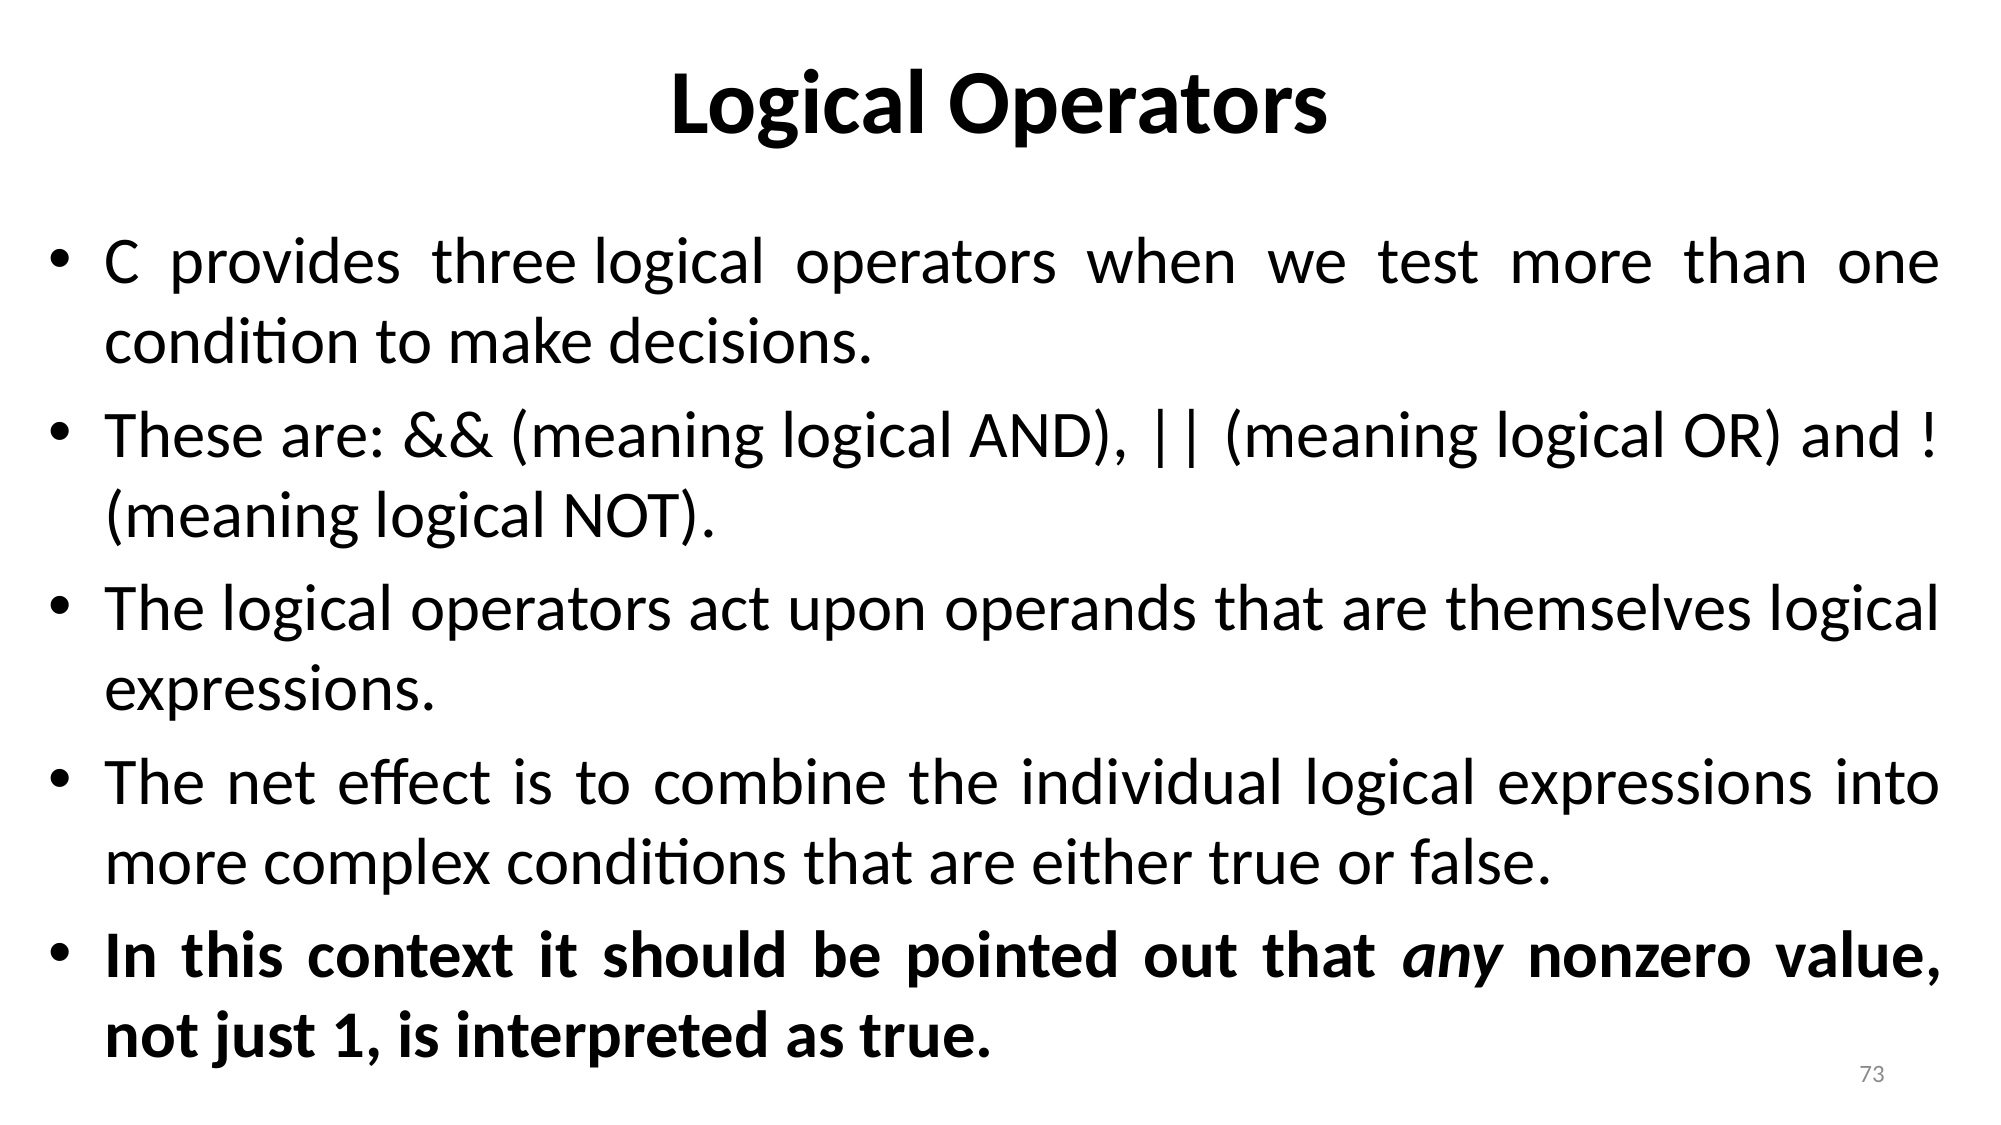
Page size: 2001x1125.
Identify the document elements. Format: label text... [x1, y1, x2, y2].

title Logical Operators [99, 31, 1900, 163]
list C provides three logical operators when we test more than one condition to make decisions. These are: && (meaning logical AND), || (meaning logical OR) and ! (meaning logical NOT). The logical operators act upon operands that are themselves logical expressions. The net effect is to combine the individual logical expressions into more complex conditions that are either true or false. In this context it should be pointed out that any nonzero value, not just 1, is interpreted as true. [33, 209, 1958, 1089]
slide_number 73 [1433, 1042, 1900, 1103]
